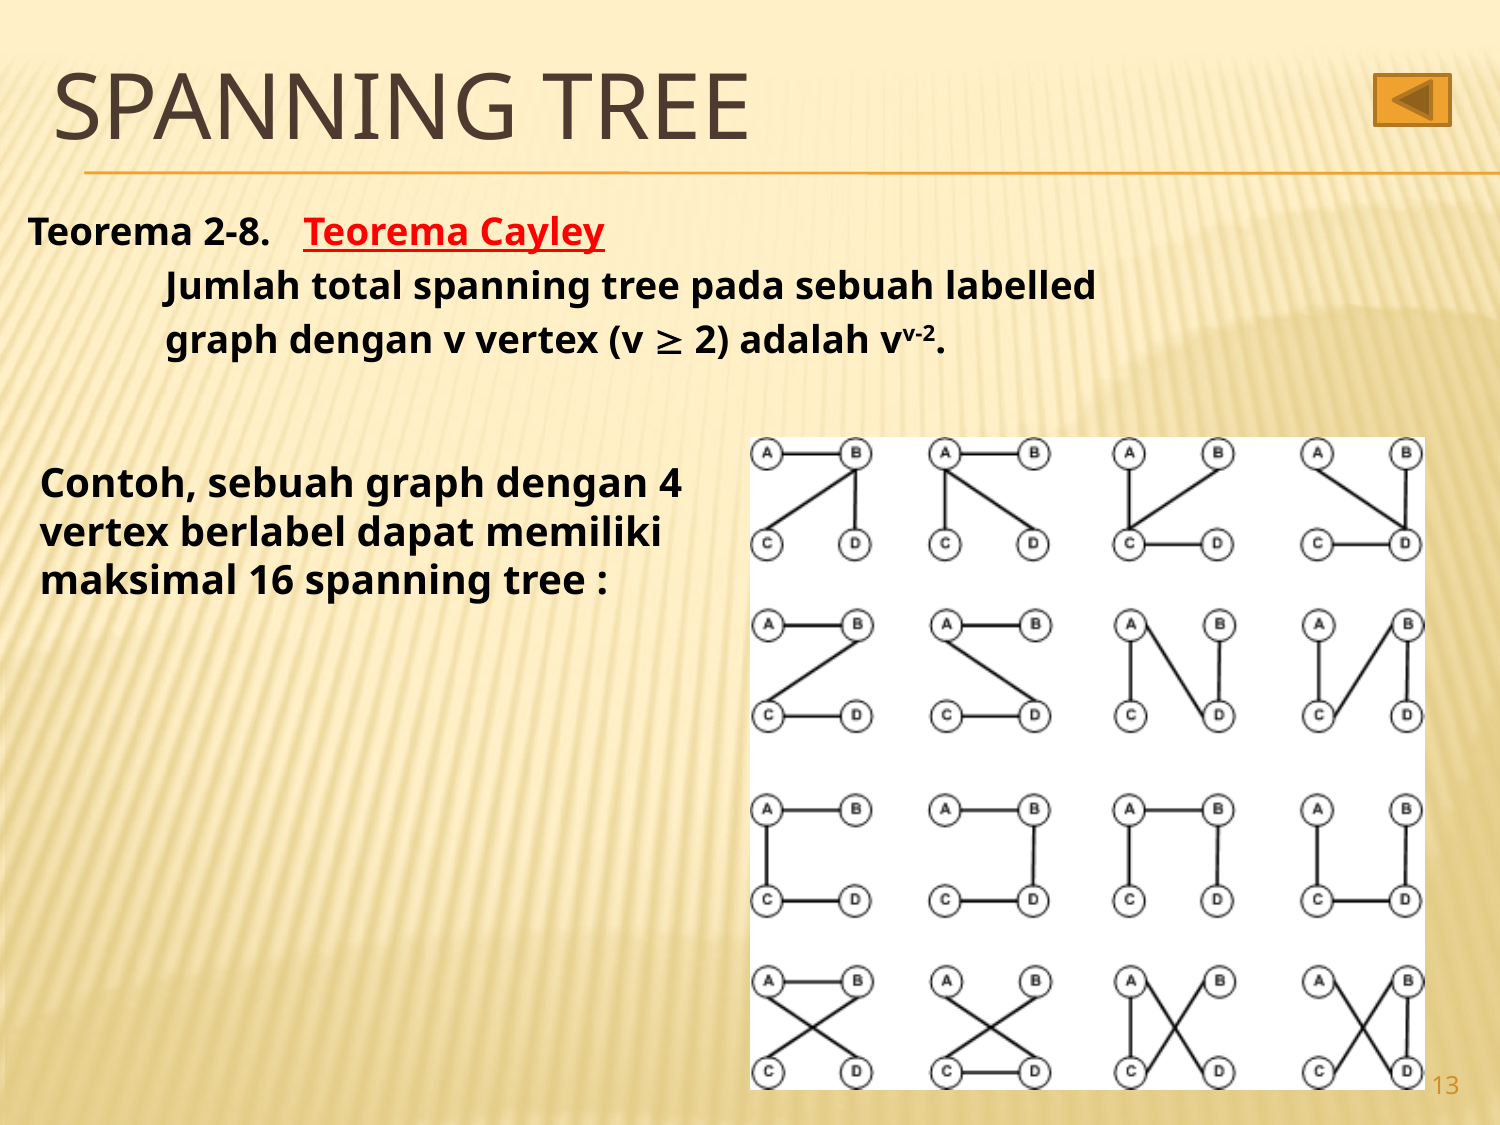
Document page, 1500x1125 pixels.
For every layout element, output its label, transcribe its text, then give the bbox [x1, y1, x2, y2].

title SPANNING TREE [37, 37, 1388, 168]
slide_number 13 [1430, 1061, 1475, 1103]
text_box Contoh, sebuah graph dengan 4 vertex berlabel dapat memiliki maksimal 16 spanning tree : [24, 450, 713, 625]
text_box [1373, 73, 1452, 127]
list Teorema 2-8. Teorema Cayley Jumlah total spanning tree pada sebuah labelled graph dengan v vertex (v  2) adalah vv-2. [12, 200, 1475, 400]
picture [749, 437, 1426, 1091]
